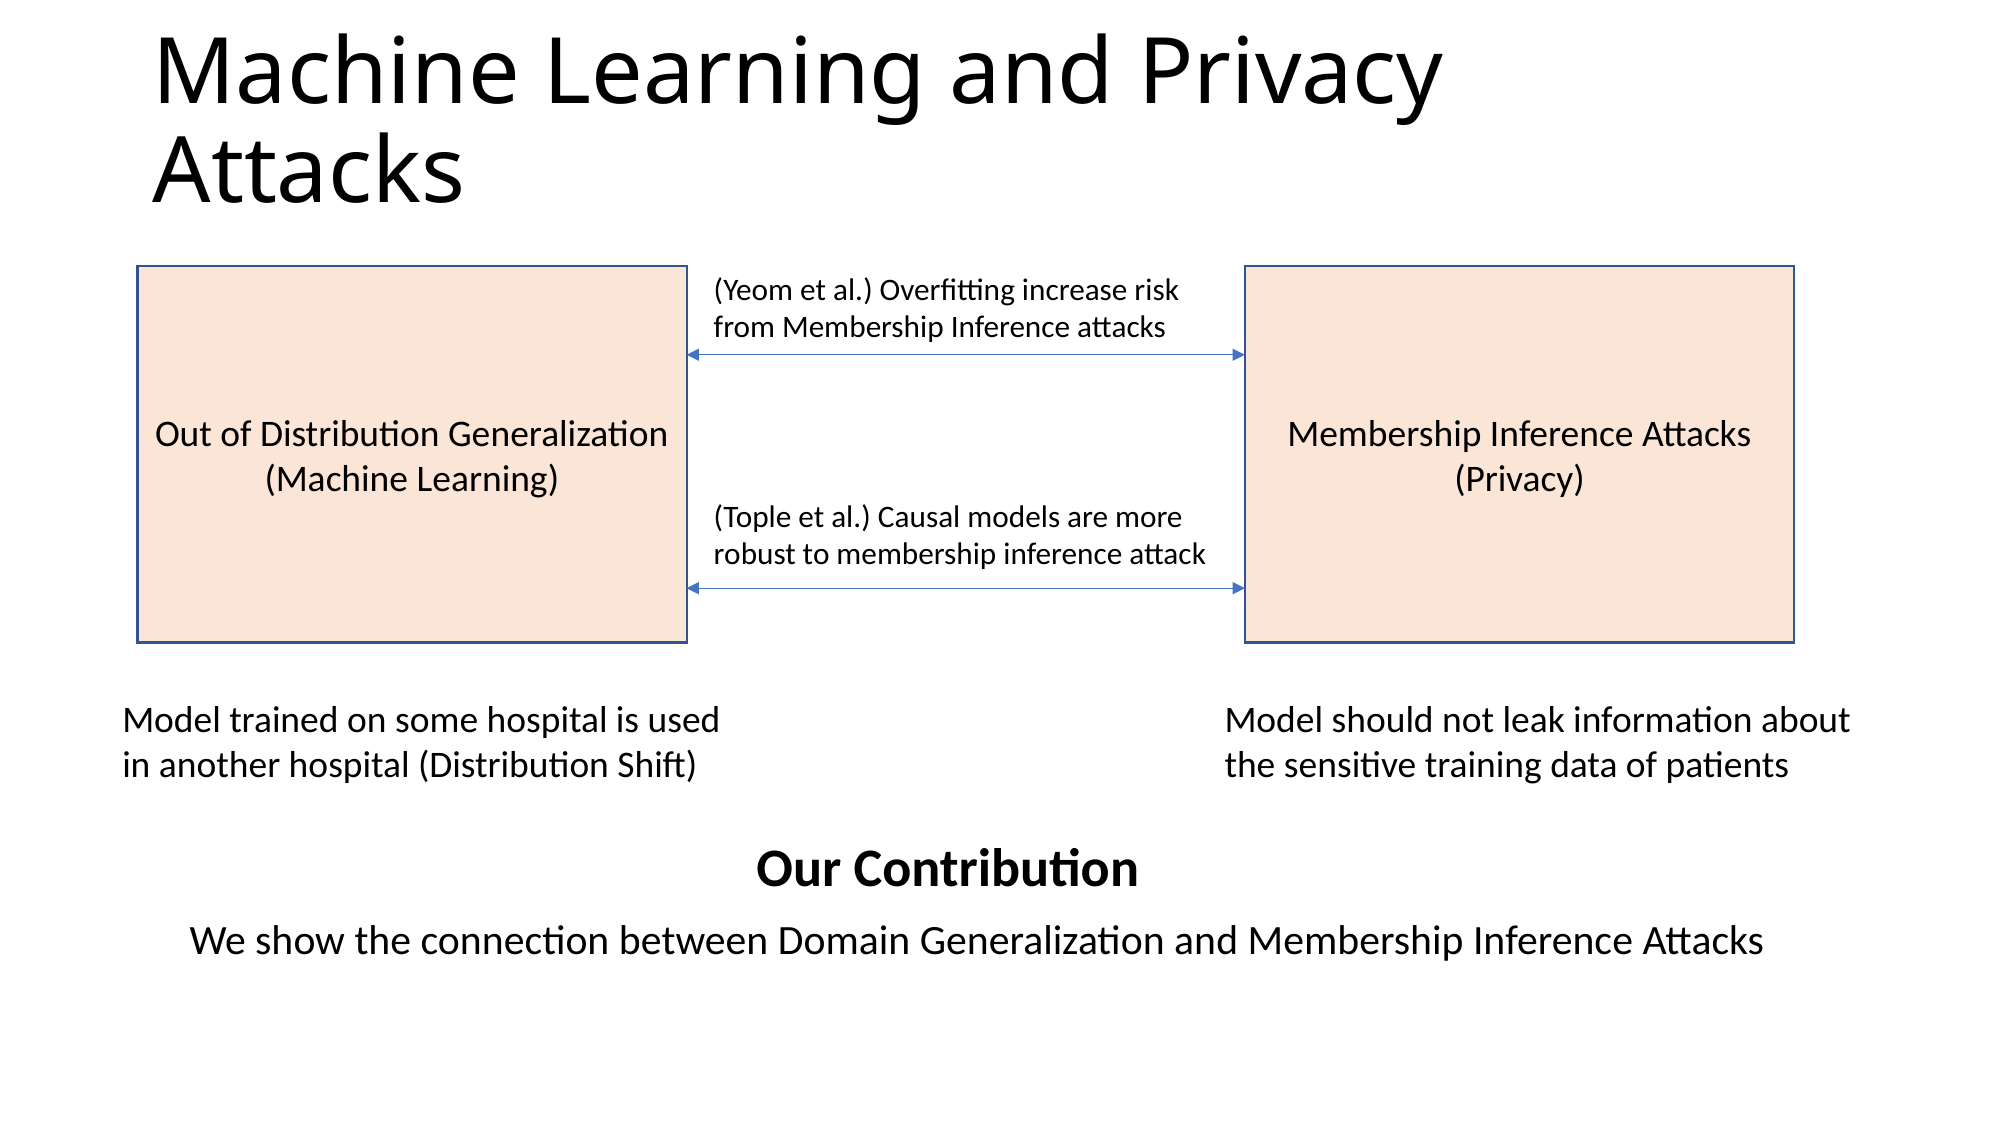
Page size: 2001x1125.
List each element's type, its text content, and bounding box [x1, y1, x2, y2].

text_box (Tople et al.) Causal models are more robust to membership inference attack [699, 488, 1245, 579]
text_box Membership Inference Attacks (Privacy) [1244, 265, 1795, 644]
text_box Model should not leak information about the sensitive training data of patients [1209, 687, 1893, 793]
title Machine Learning and Privacy Attacks [137, 59, 1649, 187]
text_box Our Contribution [291, 825, 1474, 905]
text_box (Yeom et al.) Overfitting increase risk from Membership Inference attacks [699, 261, 1245, 352]
text_box Model trained on some hospital is used in another hospital (Distribution Shift) [107, 687, 769, 793]
text_box We show the connection between Domain Generalization and Membership Inference Attacks [174, 905, 1845, 1016]
text_box Out of Distribution Generalization (Machine Learning) [136, 265, 688, 644]
